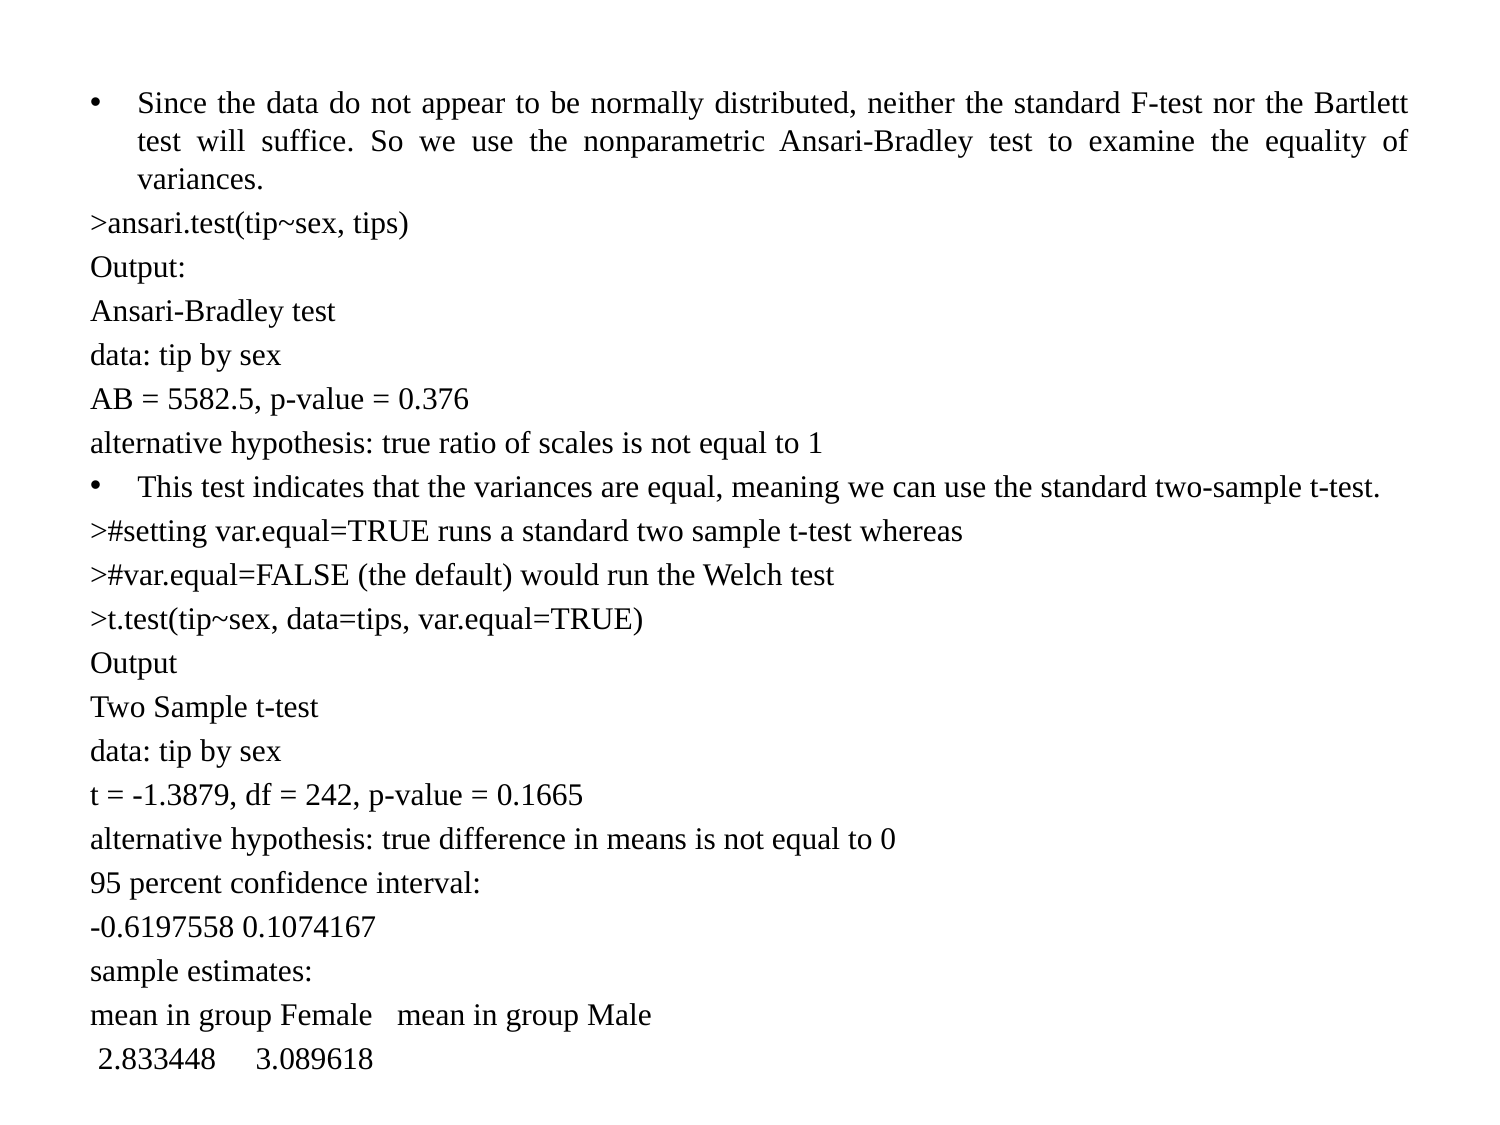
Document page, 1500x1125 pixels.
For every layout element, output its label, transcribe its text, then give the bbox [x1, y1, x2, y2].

list Since the data do not appear to be normally distributed, neither the standard F-test nor the Bartlett test will suffice. So we use the nonparametric Ansari-Bradley test to examine the equality of variances. >ansari.test(tip~sex, tips) Output: Ansari-Bradley test data: tip by sex AB = 5582.5, p-value = 0.376 alternative hypothesis: true ratio of scales is not equal to 1 This test indicates that the variances are equal, meaning we can use the standard two-sample t-test. >#setting var.equal=TRUE runs a standard two sample t-test whereas >#var.equal=FALSE (the default) would run the Welch test >t.test(tip~sex, data=tips, var.equal=TRUE) Output Two Sample t-test data: tip by sex t = -1.3879, df = 242, p-value = 0.1665 alternative hypothesis: true difference in means is not equal to 0 95 percent confidence interval: -0.6197558 0.1074167 sample estimates: mean in group Female mean in group Male 2.833448 3.089618 [75, 75, 1425, 1125]
